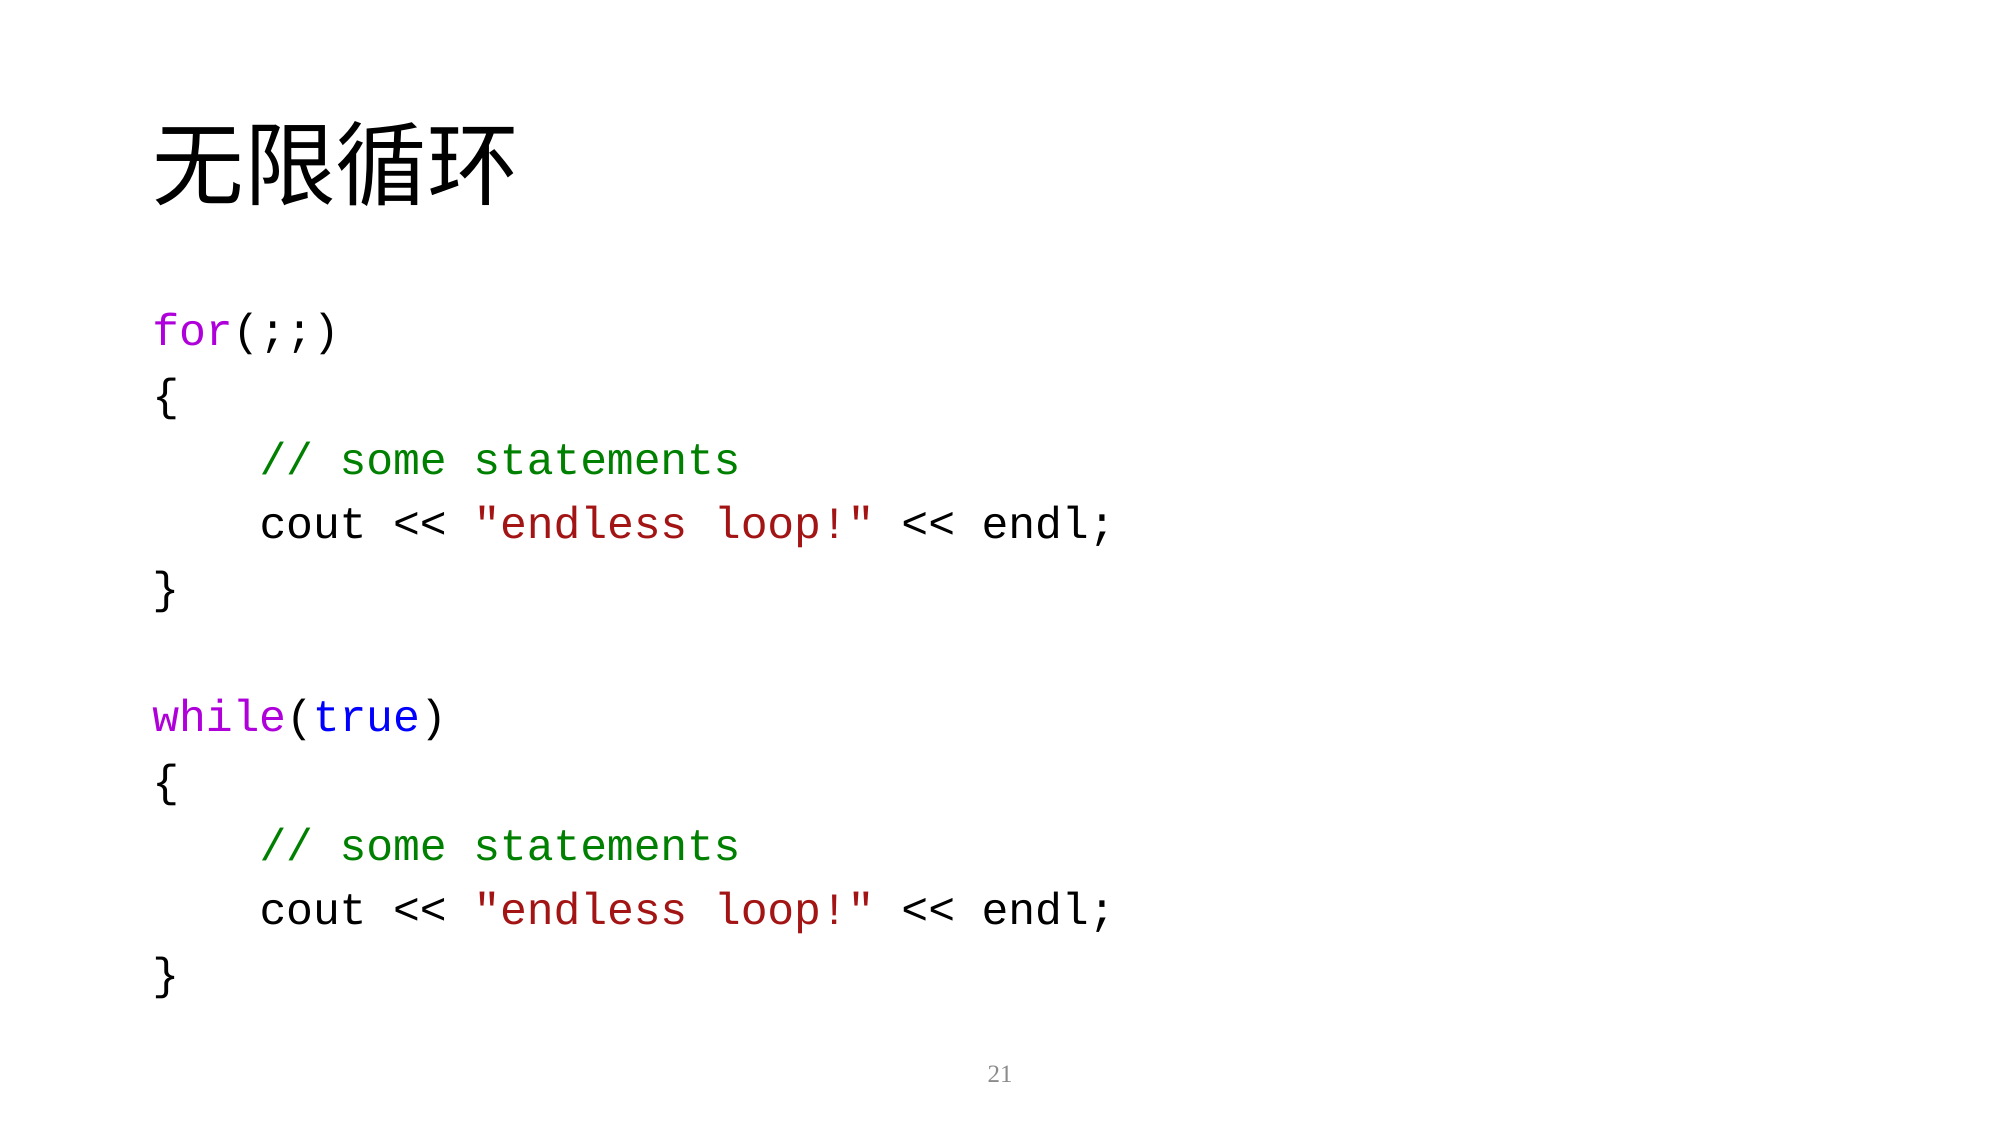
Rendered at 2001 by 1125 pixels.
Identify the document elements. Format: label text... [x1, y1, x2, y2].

slide_number 21 [938, 1042, 1062, 1103]
title 无限循环 [137, 59, 1863, 278]
list for(;;) { // some statements cout << "endless loop!" << endl; } while(true) { // some statements cout << "endless loop!" << endl; } [137, 299, 1863, 1014]
